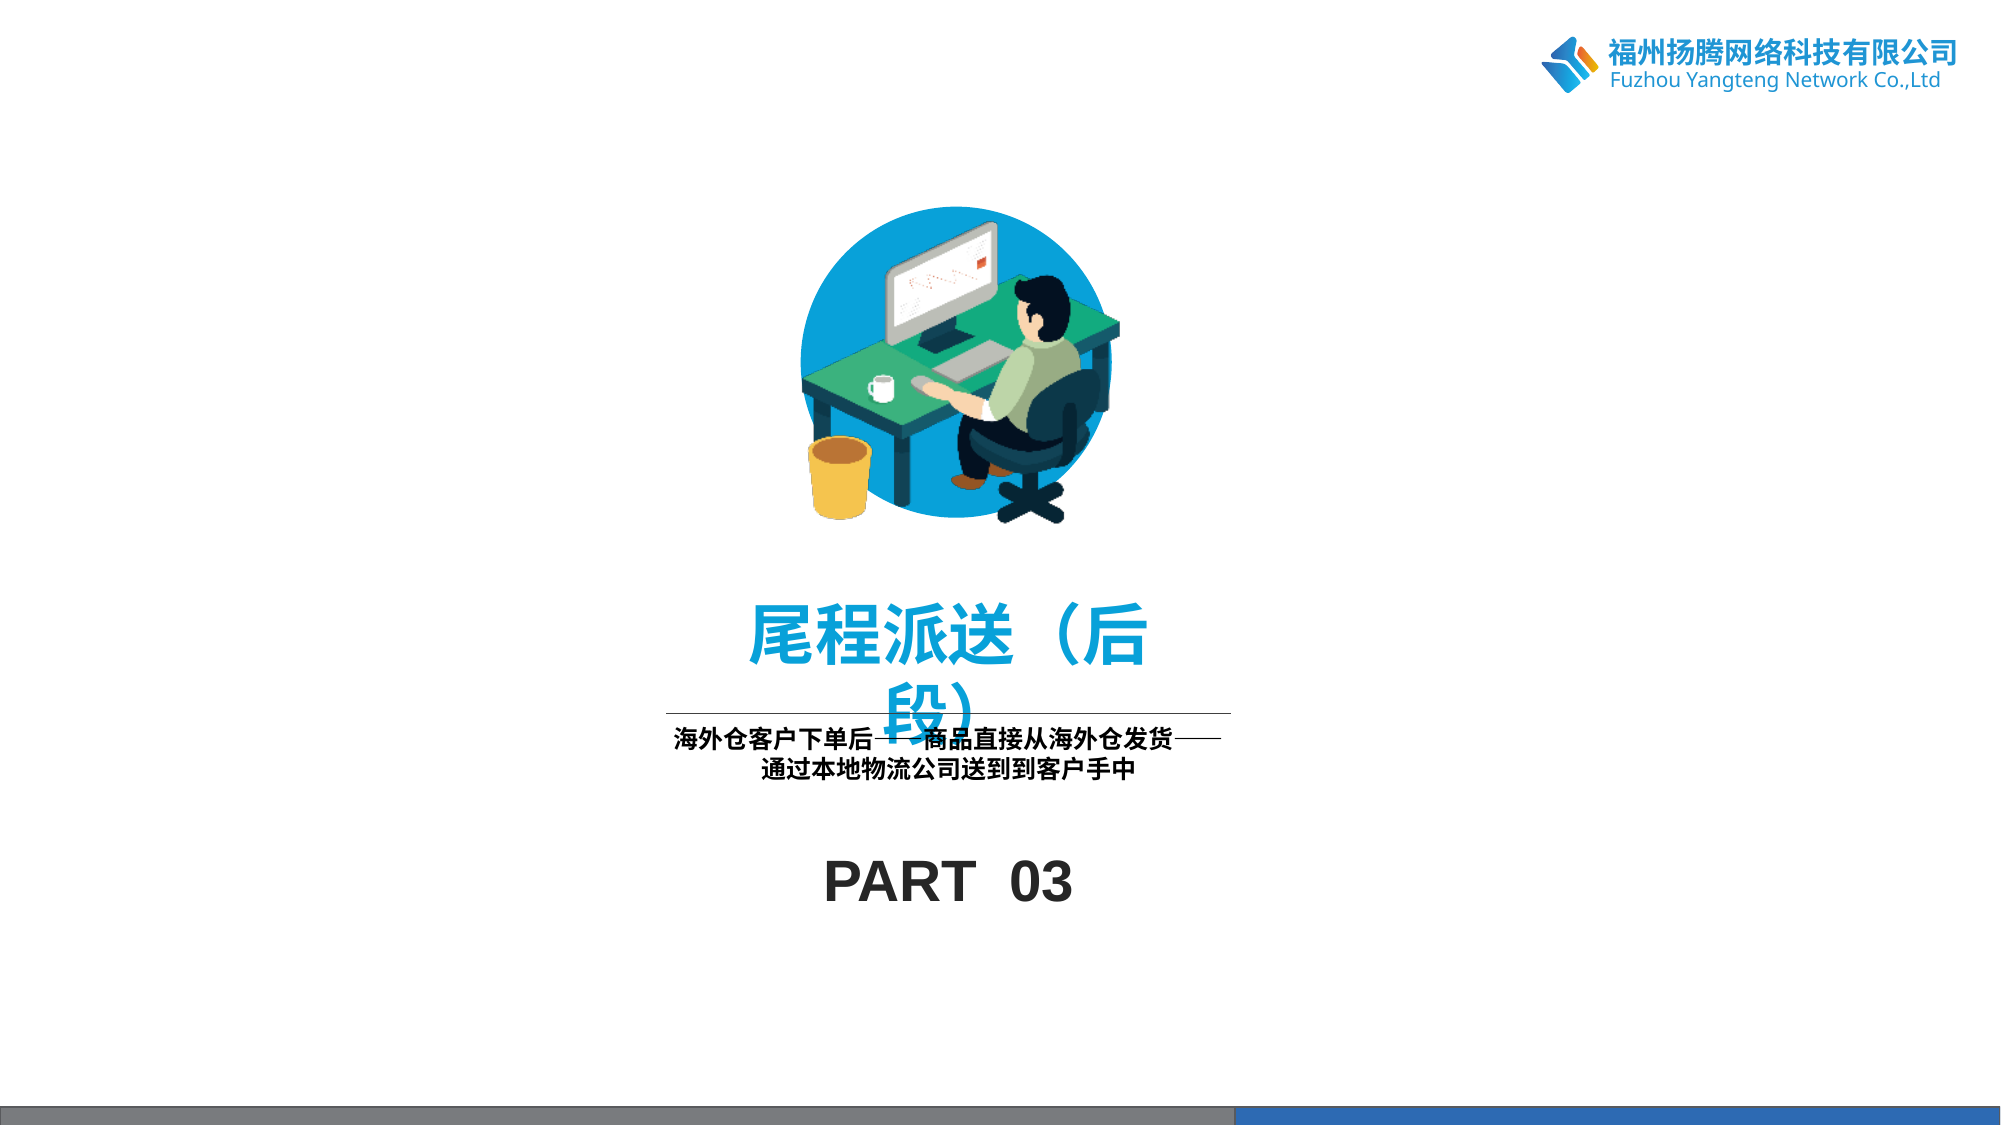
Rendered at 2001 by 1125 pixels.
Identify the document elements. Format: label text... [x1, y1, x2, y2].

picture [1538, 33, 1601, 96]
text_box 尾程派送（后段） [690, 585, 1208, 713]
text_box 海外仓客户下单后——商品直接从海外仓发货——通过本地物流公司送到到客户手中 [647, 716, 1250, 791]
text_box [774, 206, 1138, 569]
text_box PART 03 [682, 812, 1215, 943]
